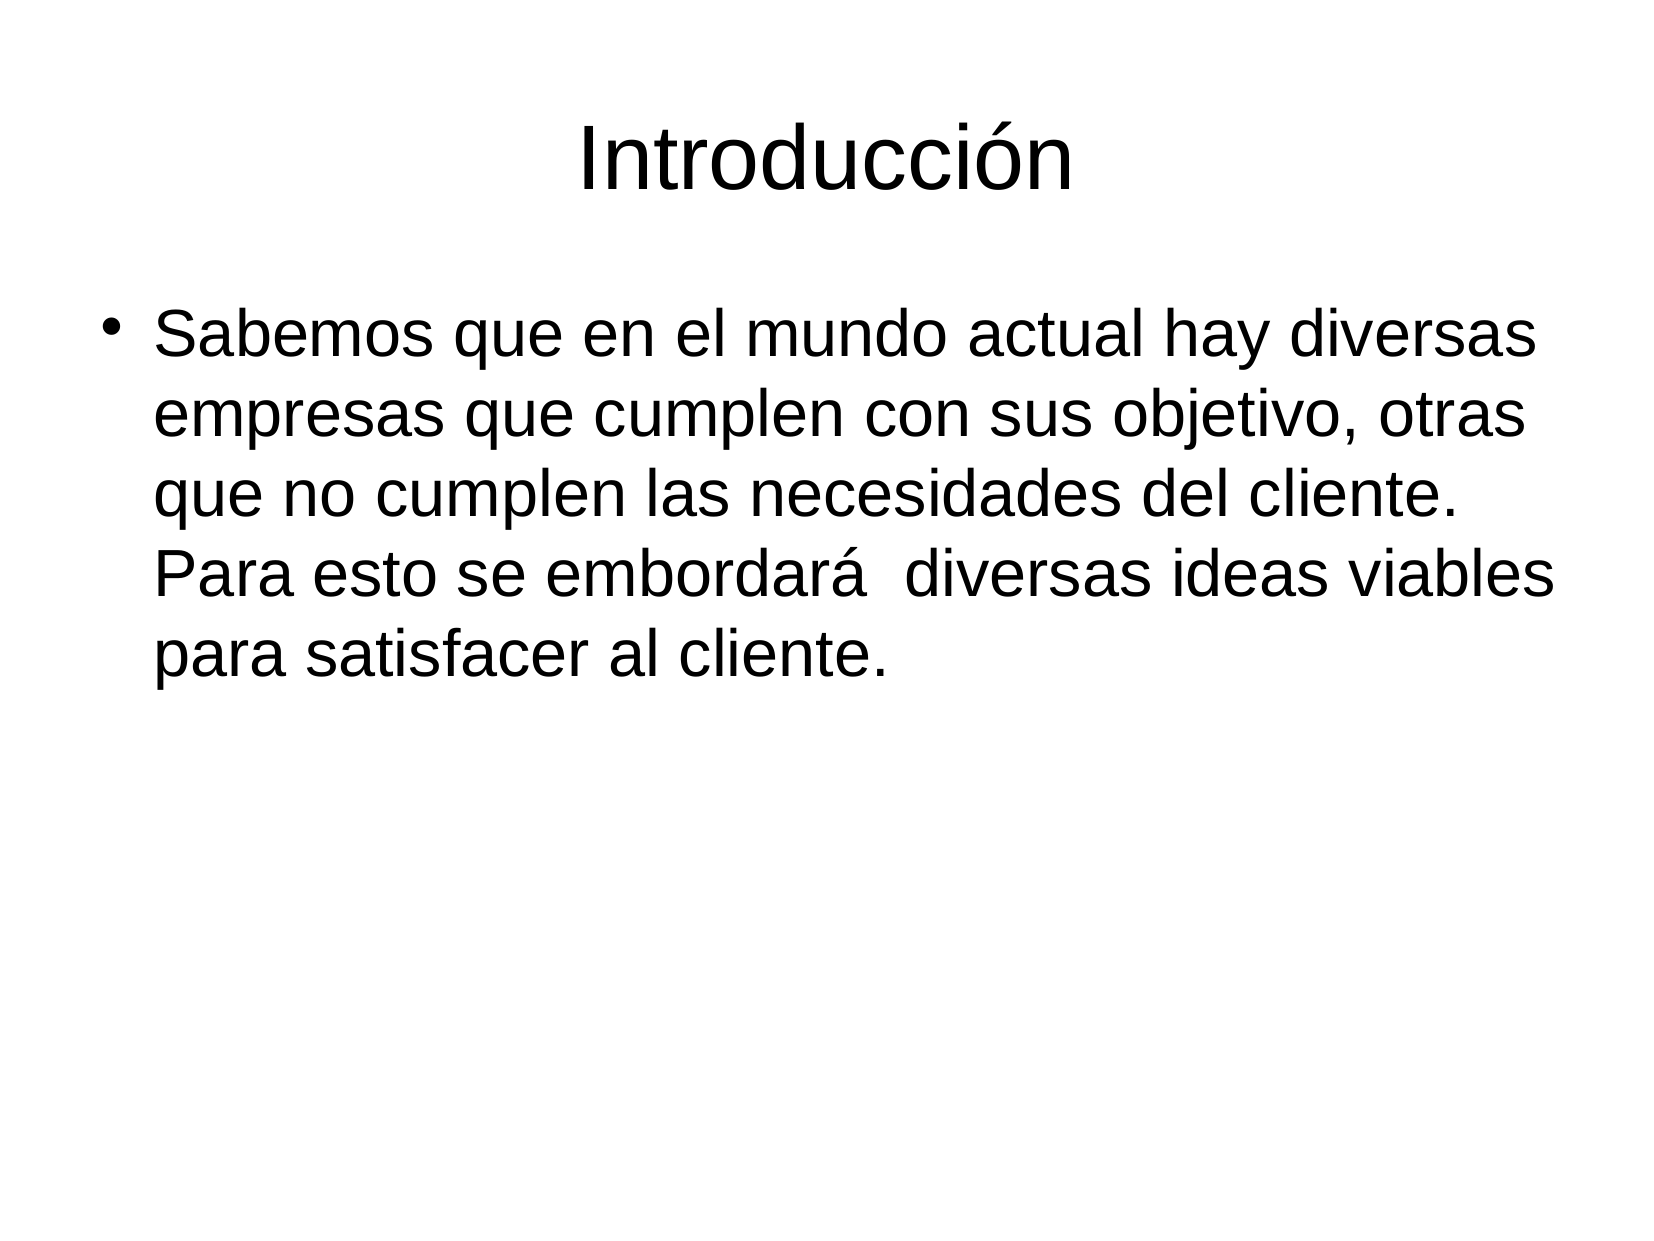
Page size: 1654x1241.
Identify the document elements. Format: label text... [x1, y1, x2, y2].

text_box Sabemos que en el mundo actual hay diversas empresas que cumplen con sus objetivo, otras que no cumplen las necesidades del cliente. Para esto se embordará diversas ideas viables para satisfacer al cliente. [82, 290, 1571, 1010]
text_box Introducción [82, 49, 1571, 257]
